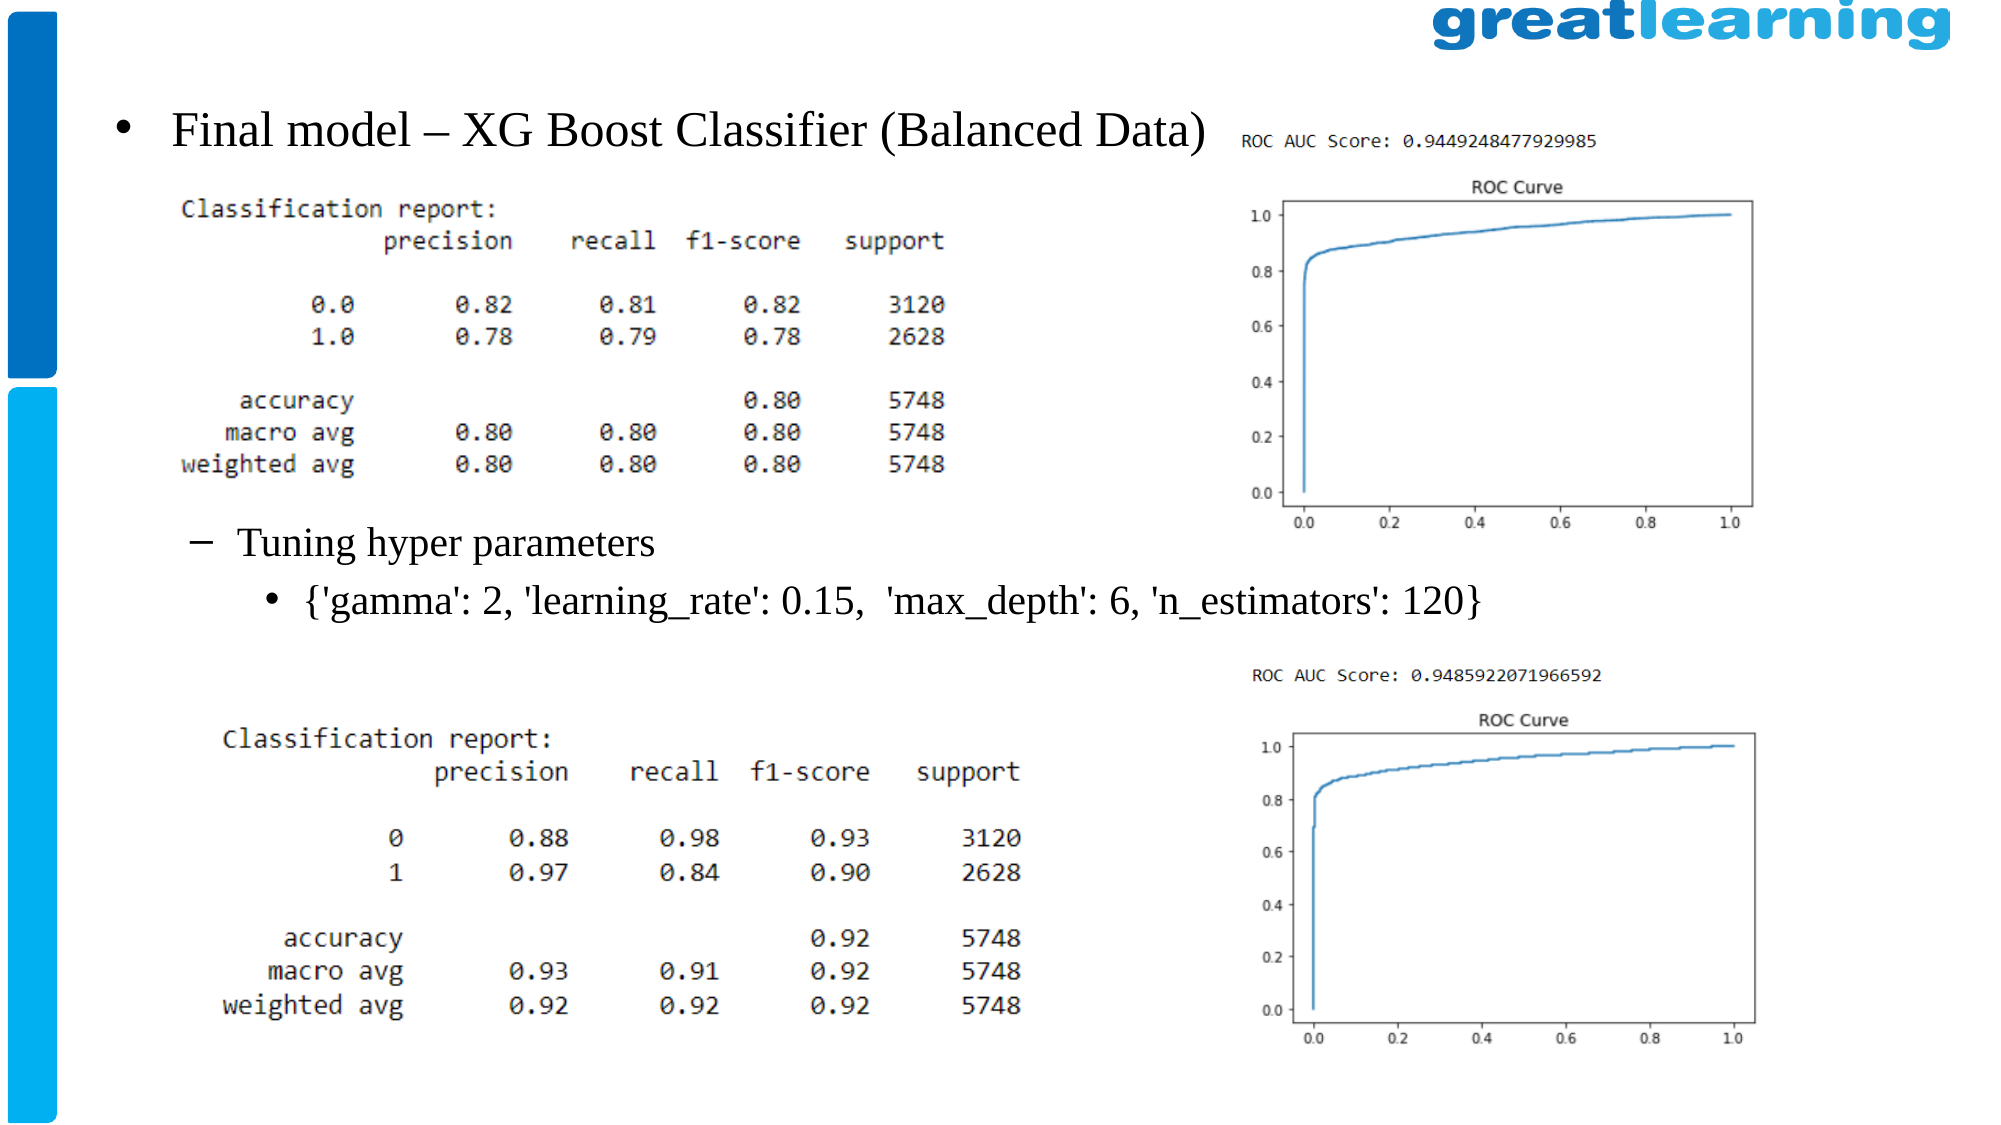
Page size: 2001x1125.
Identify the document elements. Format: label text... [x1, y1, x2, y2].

list Final model – XG Boost Classifier (Balanced Data) Tuning hyper parameters {'gamma': 2, 'learning_rate': 0.15, 'max_depth': 6, 'n_estimators': 120} [99, 88, 1900, 1108]
picture [177, 182, 983, 500]
picture [1226, 660, 1807, 1069]
picture [1433, 0, 1950, 50]
picture [1226, 126, 1812, 555]
picture [208, 723, 1127, 1045]
